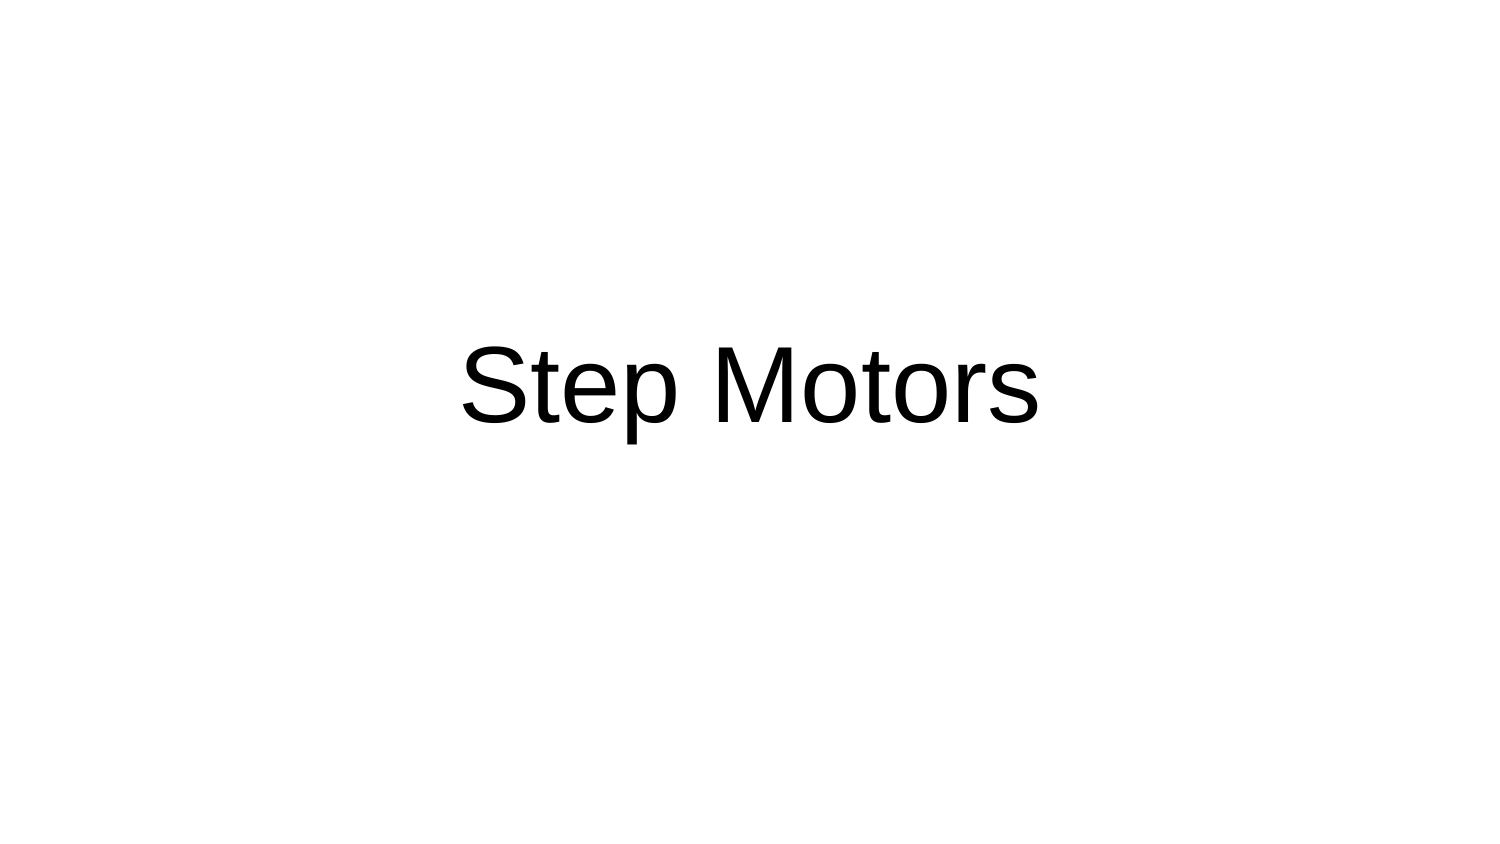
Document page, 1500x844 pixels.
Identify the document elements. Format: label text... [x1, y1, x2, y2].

title Step Motors [51, 122, 1449, 459]
